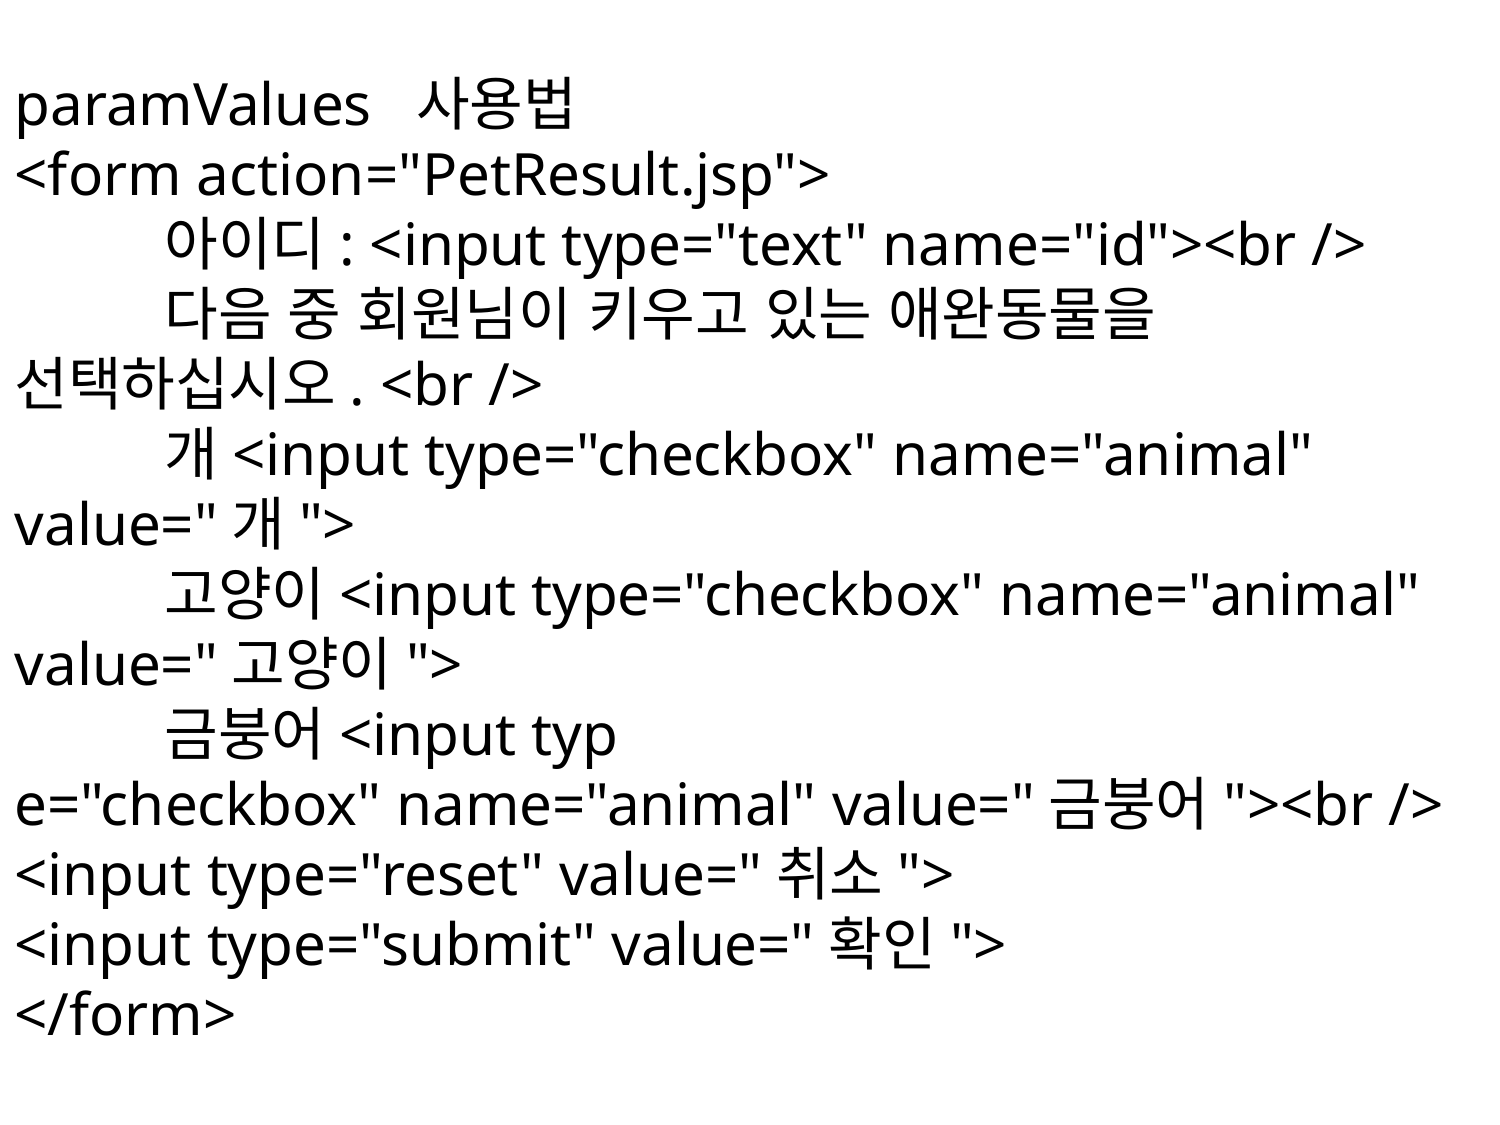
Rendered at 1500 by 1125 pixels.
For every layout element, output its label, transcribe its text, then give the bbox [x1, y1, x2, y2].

text_box paramValues 사용법 <form action="PetResult.jsp"> 아이디: <input type="text" name="id"><br /> 다음 중 회원님이 키우고 있는 애완동물을 선택하십시오. <br /> 개<input type="checkbox" name="animal" value="개"> 고양이<input type="checkbox" name="animal" value="고양이"> 금붕어<input typ e="checkbox" name="animal" value="금붕어"><br /> <input type="reset" value="취소"> <input type="submit" value="확인"> </form> [0, 60, 1500, 1055]
